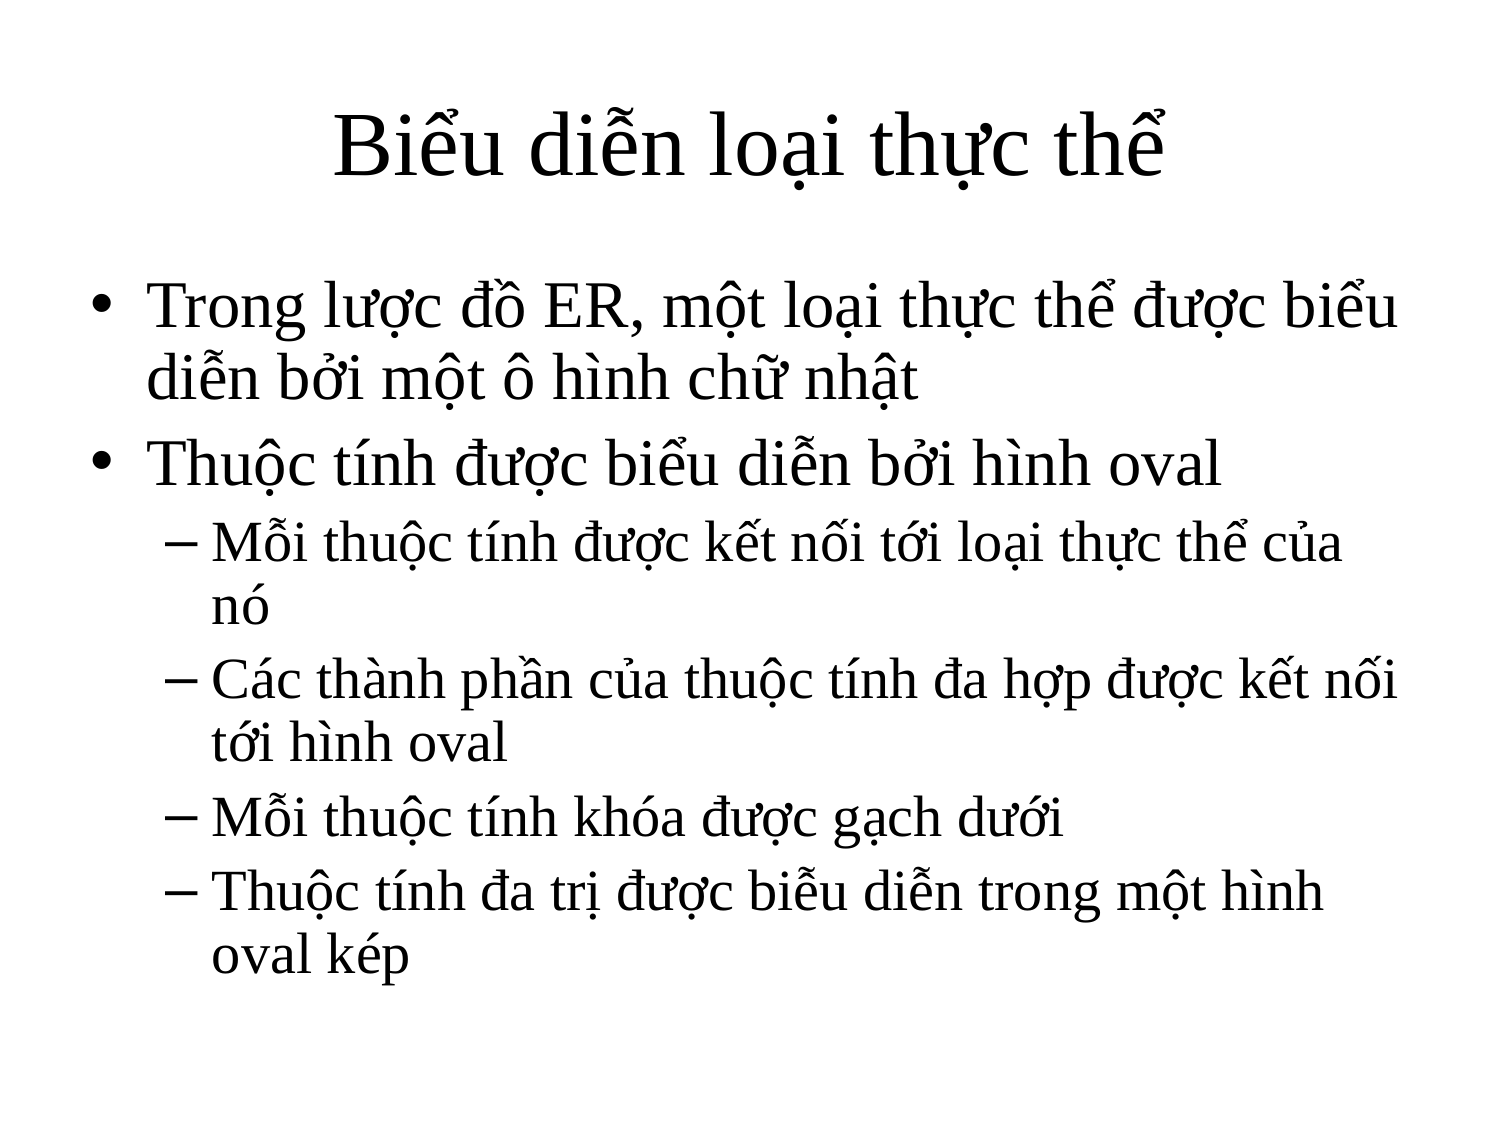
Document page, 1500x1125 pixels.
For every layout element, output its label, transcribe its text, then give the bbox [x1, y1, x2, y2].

list Trong lược đồ ER, một loại thực thể được biểu diễn bởi một ô hình chữ nhật Thuộc tính được biểu diễn bởi hình oval Mỗi thuộc tính được kết nối tới loại thực thể của nó Các thành phần của thuộc tính đa hợp được kết nối tới hình oval Mỗi thuộc tính khóa được gạch dưới Thuộc tính đa trị được biễu diễn trong một hình oval kép [75, 262, 1425, 1005]
title Biểu diễn loại thực thể [75, 45, 1425, 233]
